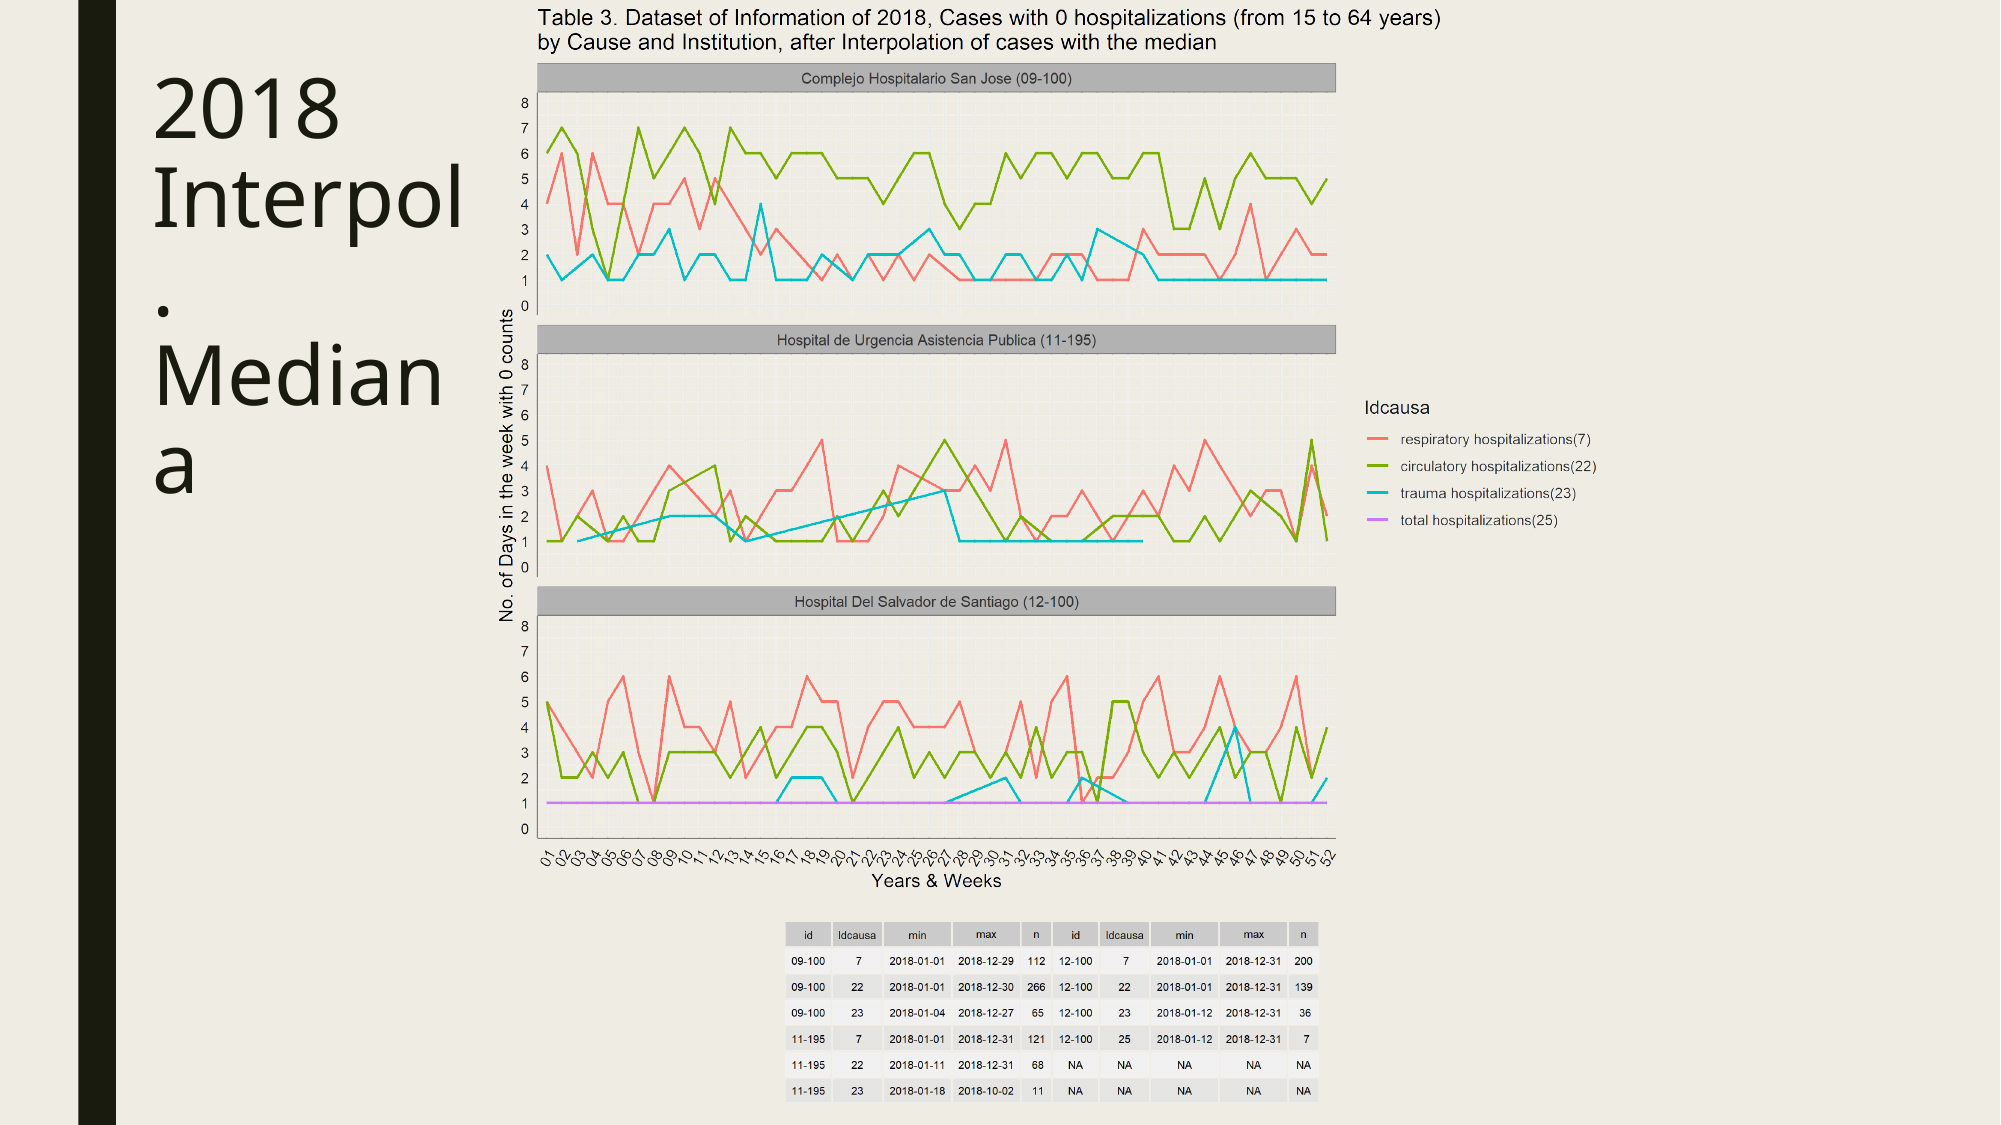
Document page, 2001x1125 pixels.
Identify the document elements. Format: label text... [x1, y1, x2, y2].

picture [489, 0, 1615, 1125]
title 2018 Interpol. Mediana [137, 59, 489, 534]
